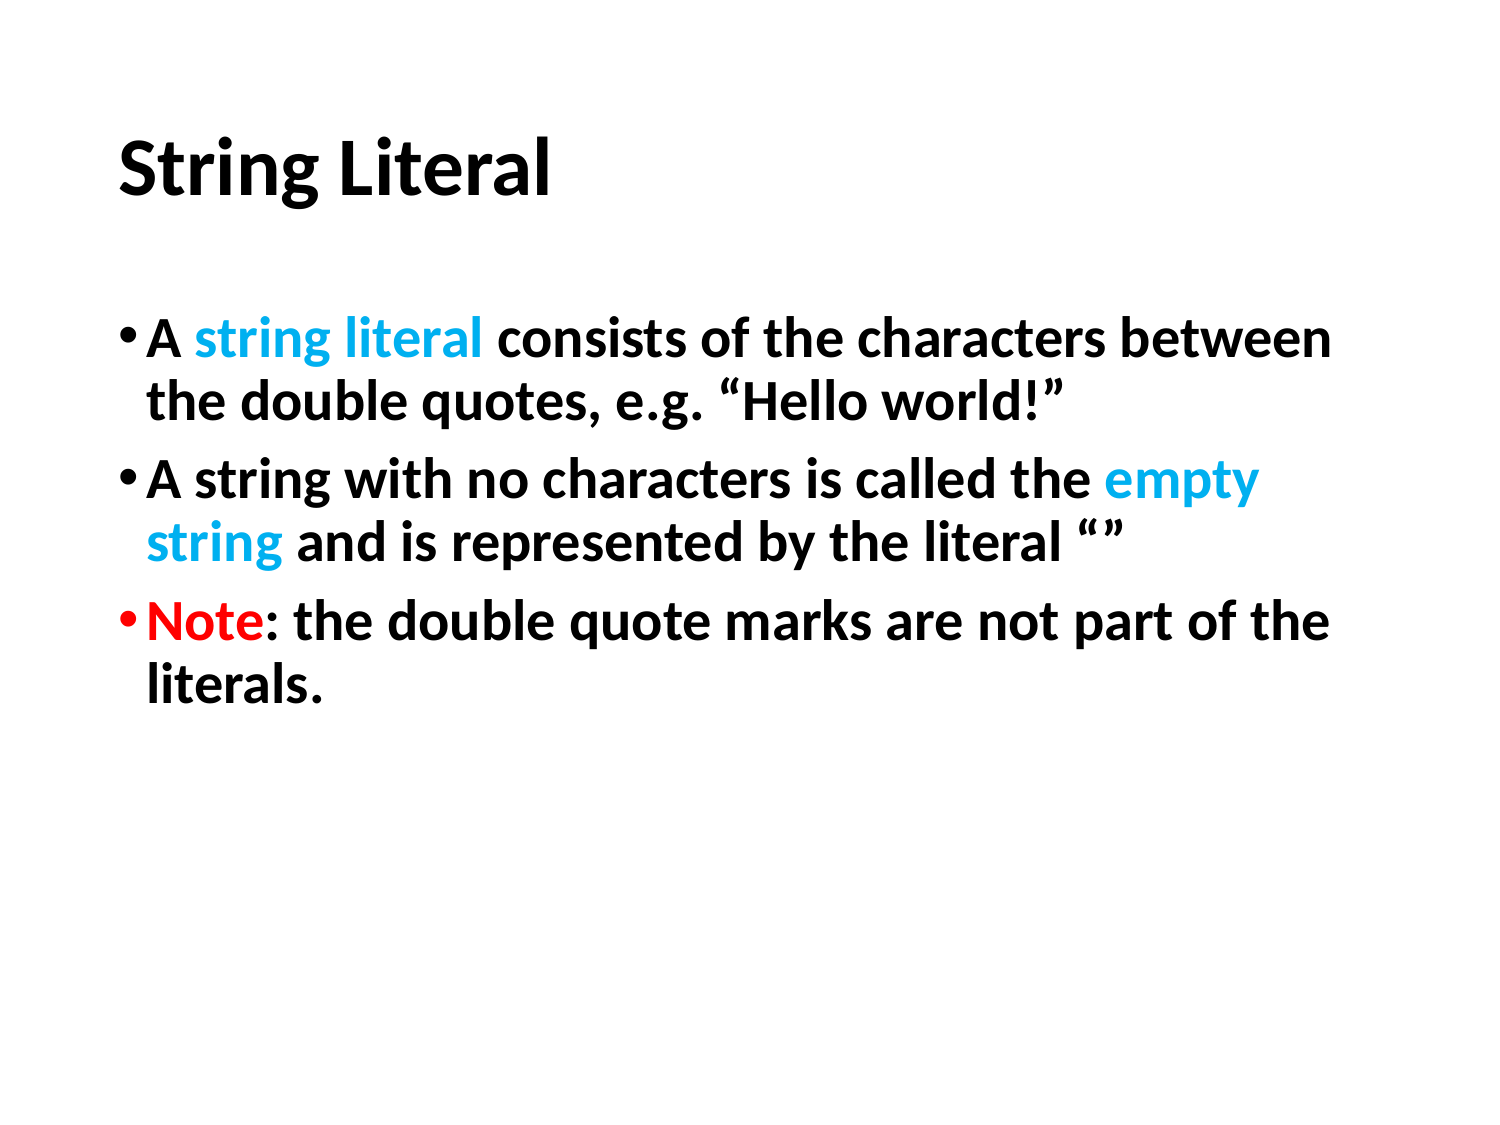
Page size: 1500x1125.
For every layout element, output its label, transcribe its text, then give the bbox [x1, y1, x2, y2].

title String Literal [103, 59, 1397, 278]
list A string literal consists of the characters between the double quotes, e.g. “Hello world!” A string with no characters is called the empty string and is represented by the literal “” Note: the double quote marks are not part of the literals. [103, 299, 1397, 1014]
